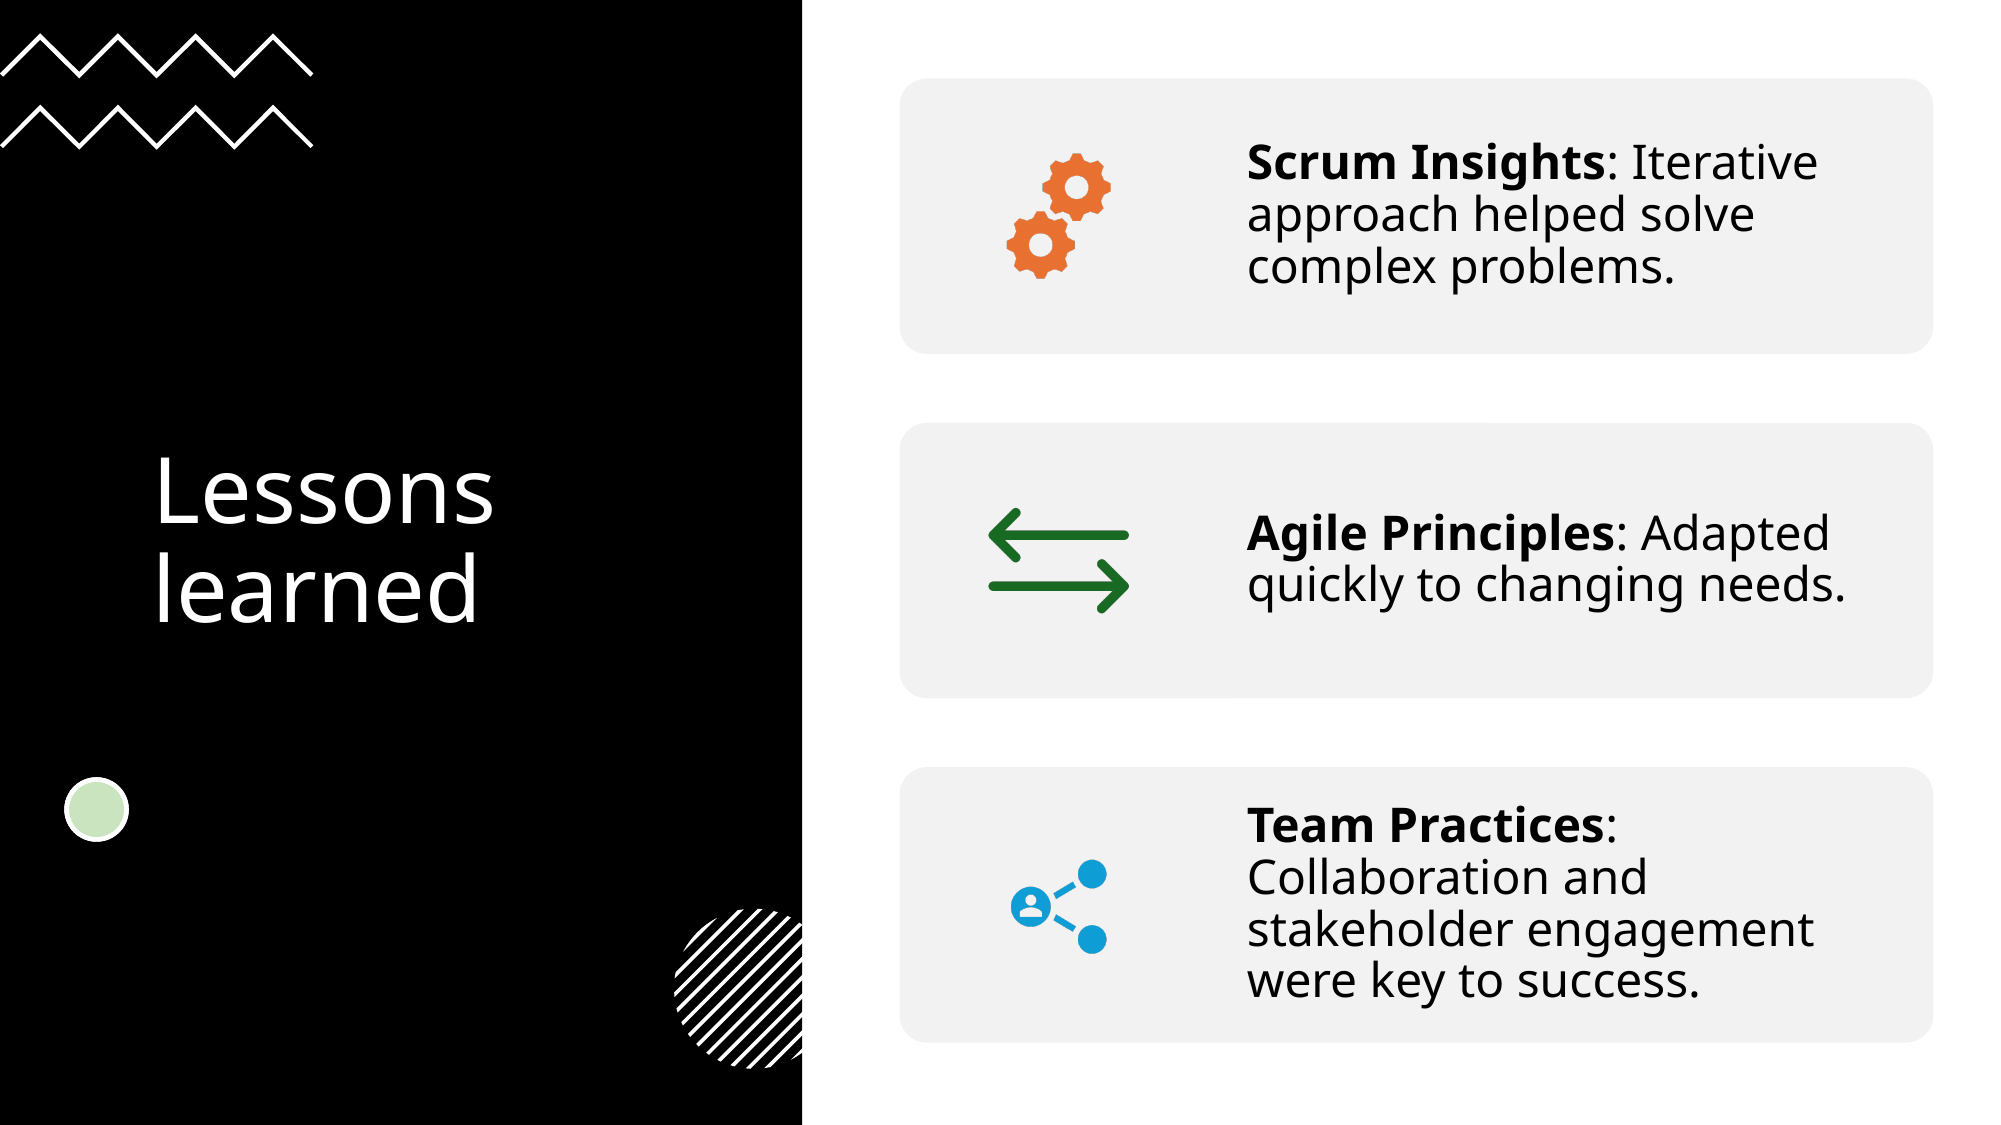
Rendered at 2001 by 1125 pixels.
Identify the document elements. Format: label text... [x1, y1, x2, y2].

text_box [65, 777, 129, 841]
title Lessons learned [137, 196, 663, 892]
text_box [0, 0, 804, 1125]
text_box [673, 908, 835, 1070]
text_box [804, 0, 2000, 1125]
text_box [0, 32, 314, 151]
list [899, 77, 1934, 1044]
